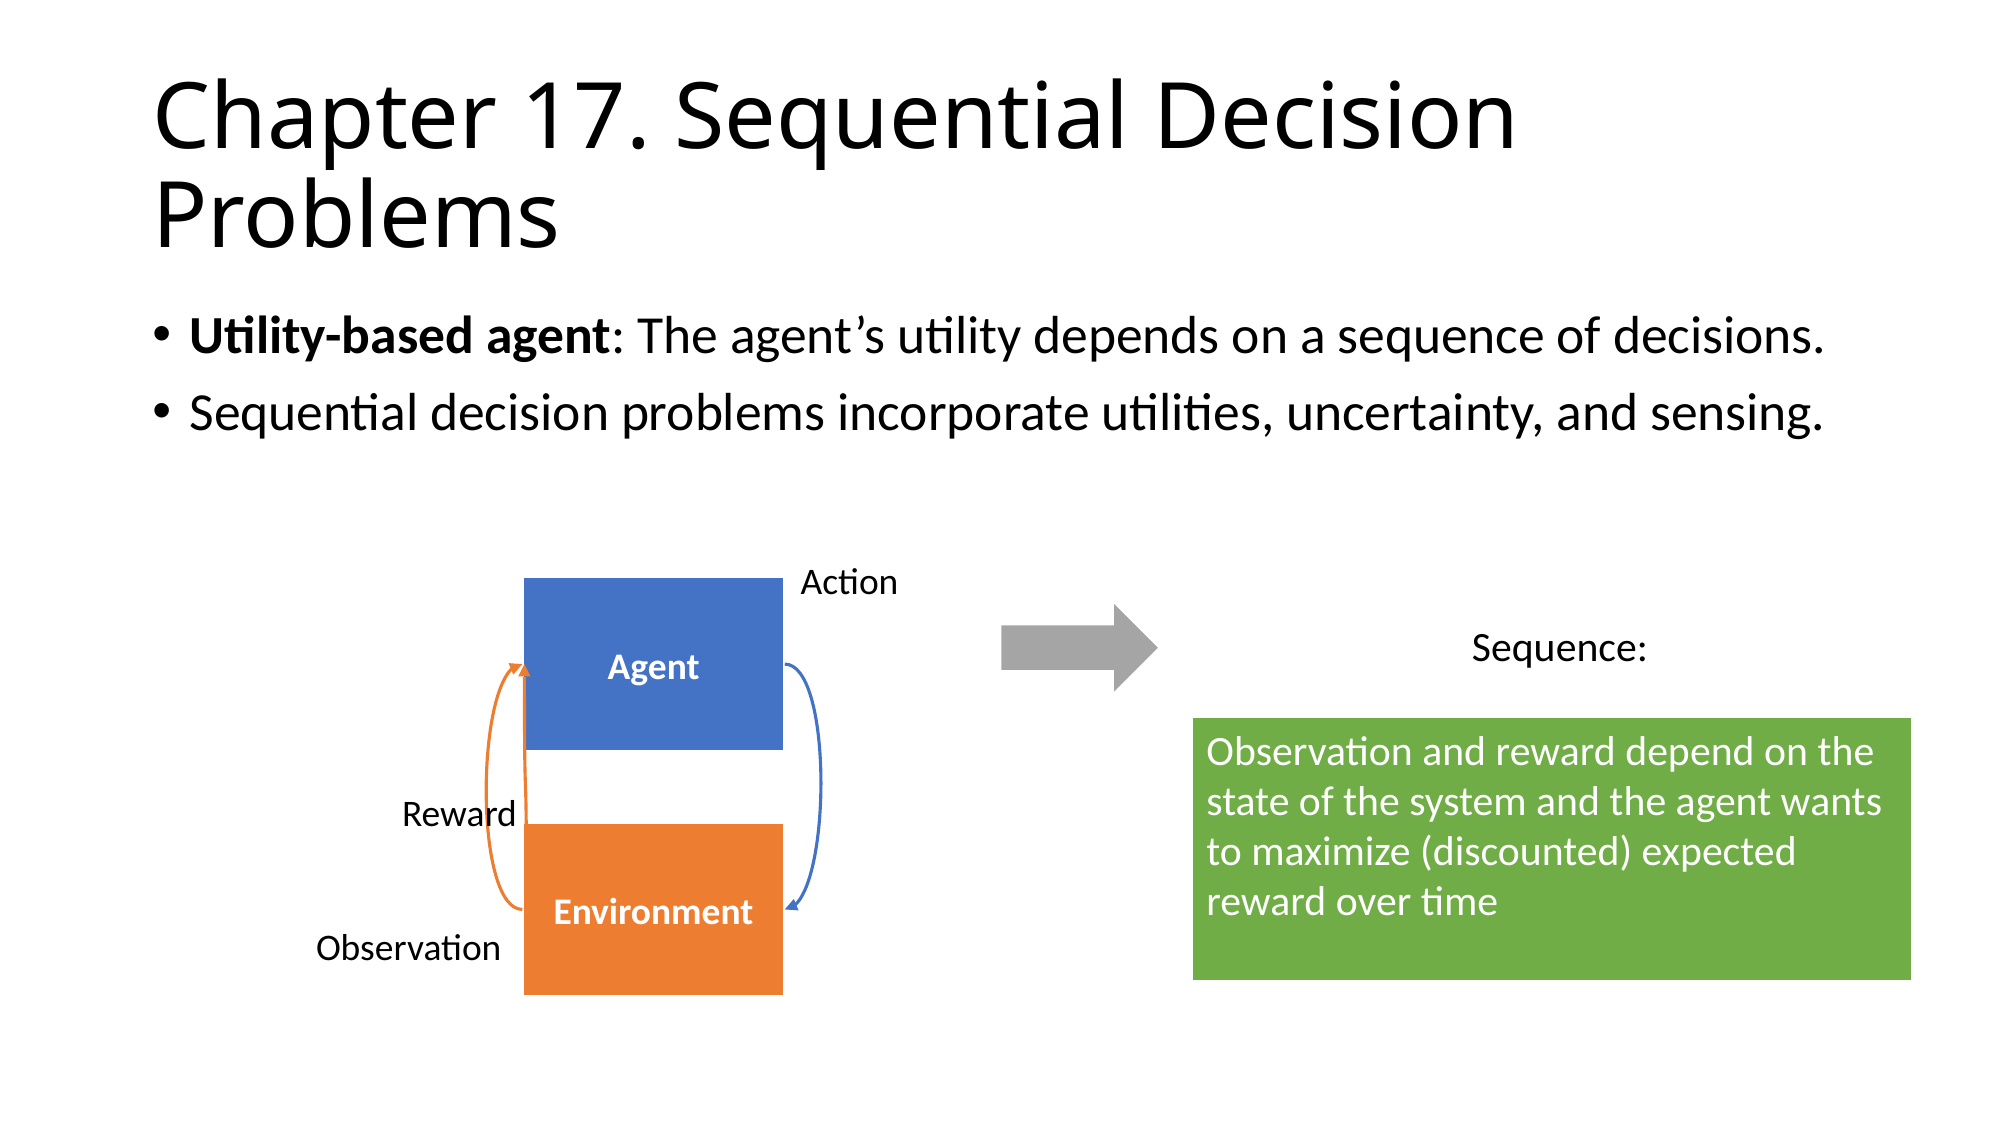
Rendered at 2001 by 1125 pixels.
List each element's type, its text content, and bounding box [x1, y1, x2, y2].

title Chapter 17. Sequential Decision Problems [137, 59, 1863, 278]
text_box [299, 549, 923, 1067]
list Utility-based agent: The agent’s utility depends on a sequence of decisions. Sequential decision problems incorporate utilities, uncertainty, and sensing. [137, 299, 1863, 548]
text_box [998, 596, 1163, 700]
